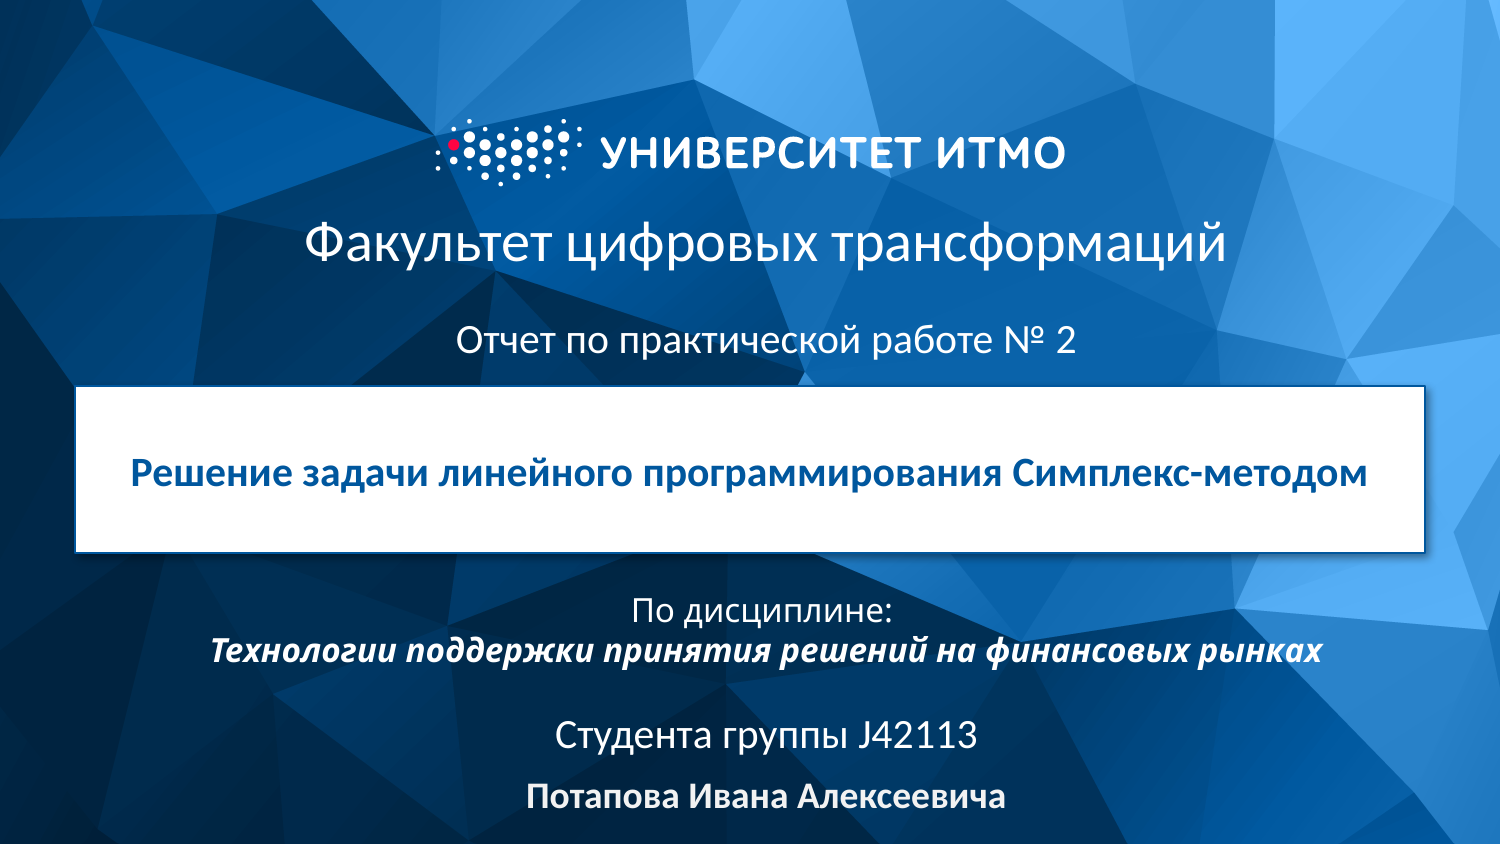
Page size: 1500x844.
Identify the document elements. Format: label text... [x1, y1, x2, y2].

title Факультет цифровых трансформаций [91, 187, 1442, 286]
text_box Потапова Ивана Алексеевича [49, 732, 1484, 844]
picture [0, 0, 1500, 844]
text_box По дисциплине: Технологии поддержки принятия решений на финансовых рынках [146, 582, 1387, 677]
text_box Отчет по практической работе № 2 [91, 286, 1442, 389]
text_box Студента группы J42113 [91, 681, 1442, 784]
text_box Решение задачи линейного программирования Симплекс-методом [74, 385, 1425, 554]
